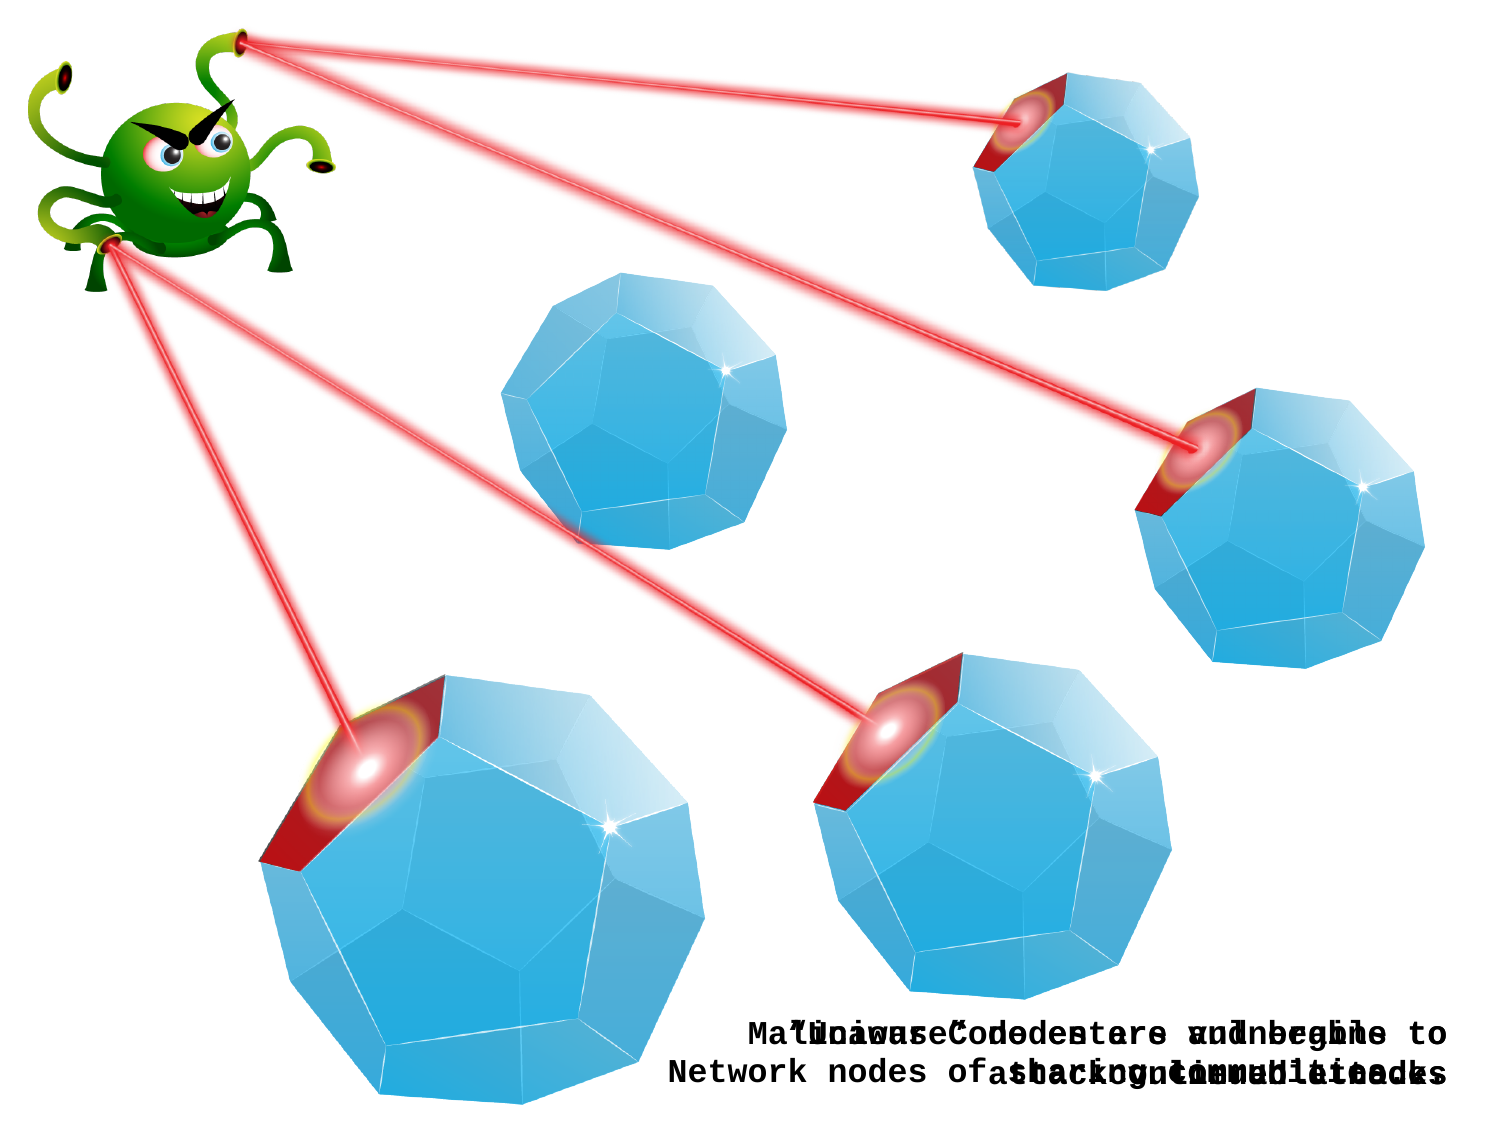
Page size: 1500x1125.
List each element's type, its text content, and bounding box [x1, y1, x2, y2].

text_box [797, 637, 1188, 1016]
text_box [238, 709, 726, 1125]
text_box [1120, 374, 1439, 682]
picture [18, 0, 1335, 963]
text_box “Unaware” nodes are vulnerable to continued attacks [729, 1003, 1463, 1099]
